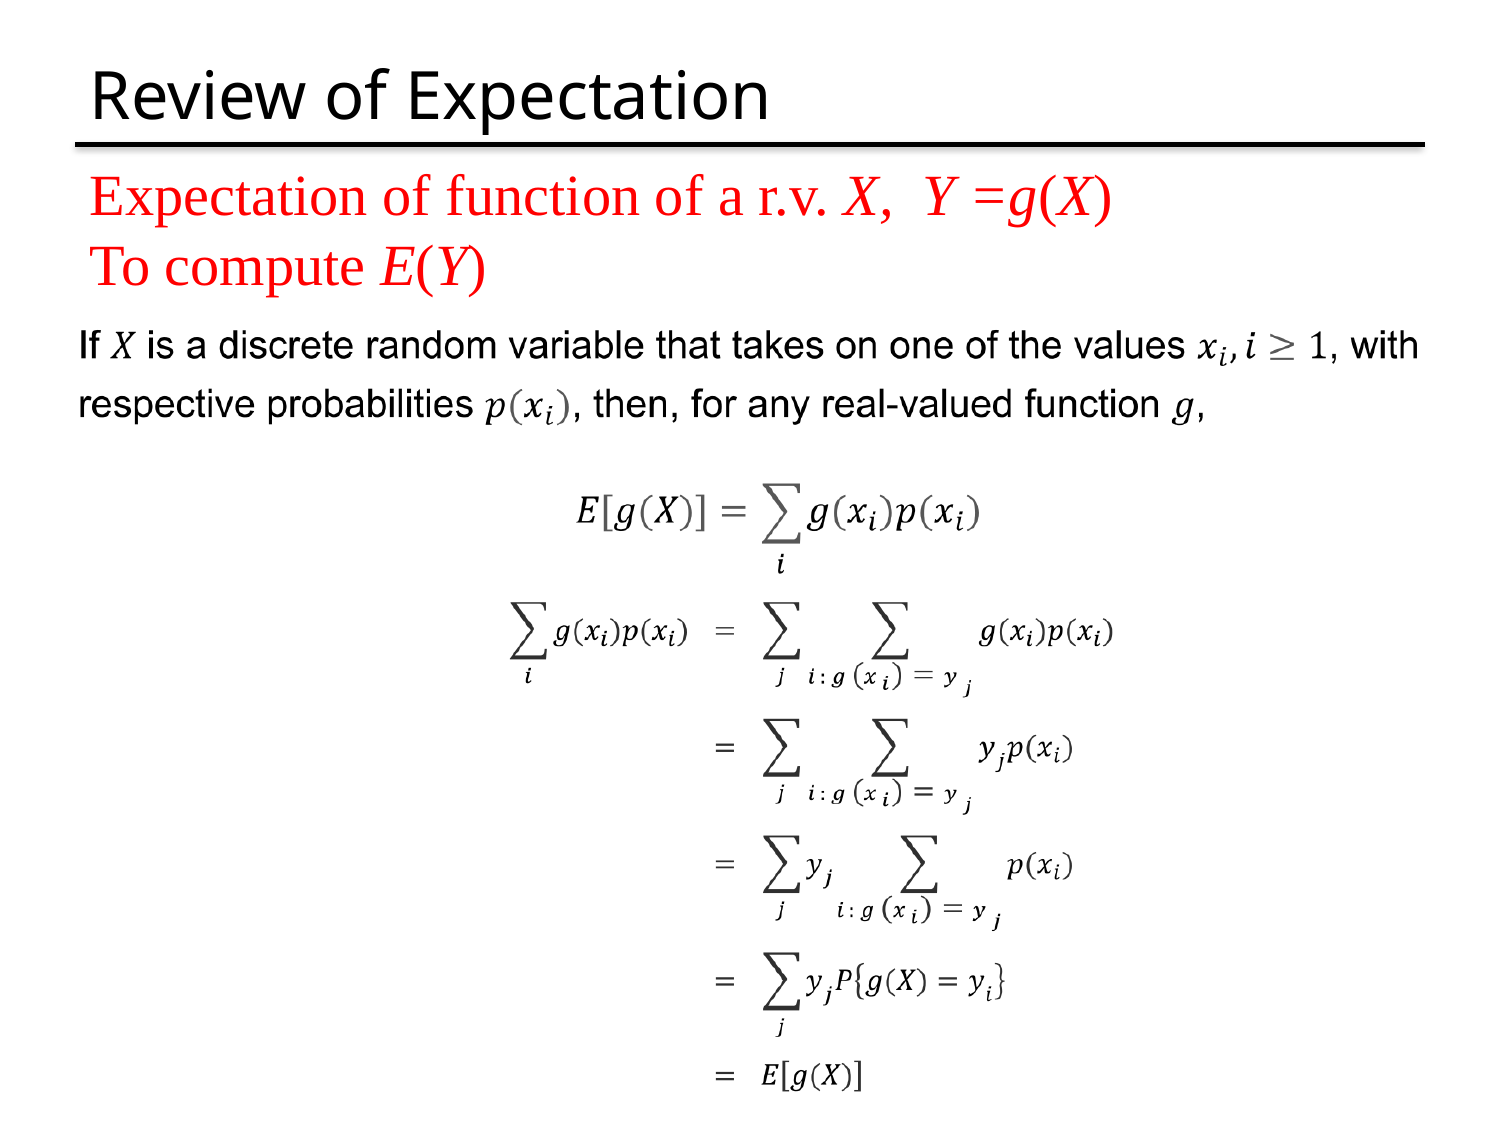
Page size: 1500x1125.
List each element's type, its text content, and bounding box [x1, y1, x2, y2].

title Review of Expectation [75, 45, 1425, 145]
text_box Expectation of function of a r.v. X, Y =g(X) To compute E(Y) [74, 149, 1425, 318]
picture [74, 319, 1426, 581]
picture [500, 596, 1120, 1101]
